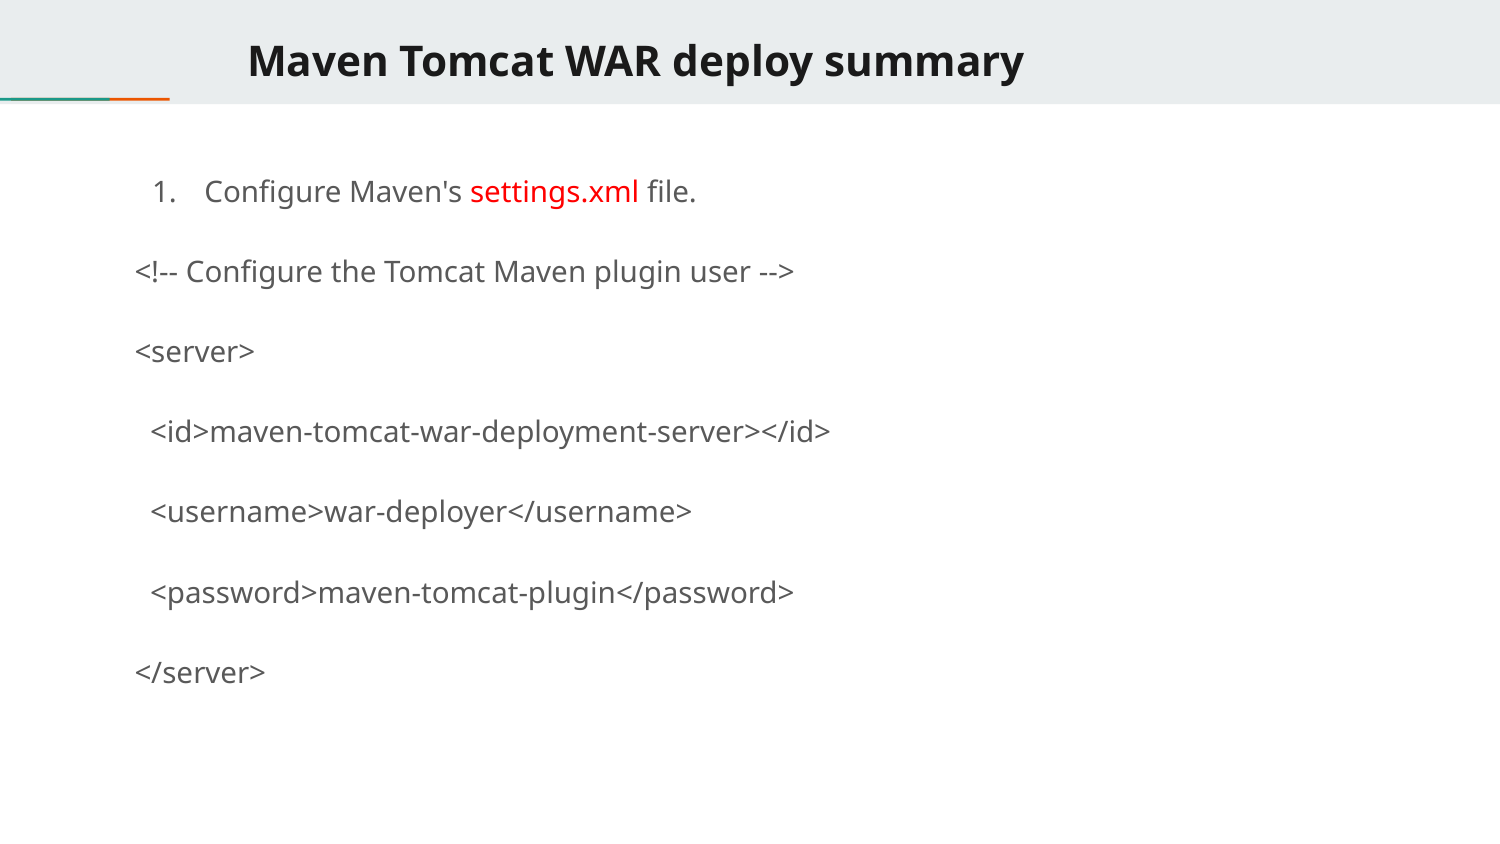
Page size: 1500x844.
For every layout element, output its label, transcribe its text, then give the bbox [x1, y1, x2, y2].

title Maven Tomcat WAR deploy summary [232, 16, 1494, 105]
list Configure Maven's settings.xml file. <!-- Configure the Tomcat Maven plugin user --> <server> <id>maven-tomcat-war-deployment-server></id> <username>war-deployer</username> <password>maven-tomcat-plugin</password> </server> [119, 135, 1381, 712]
